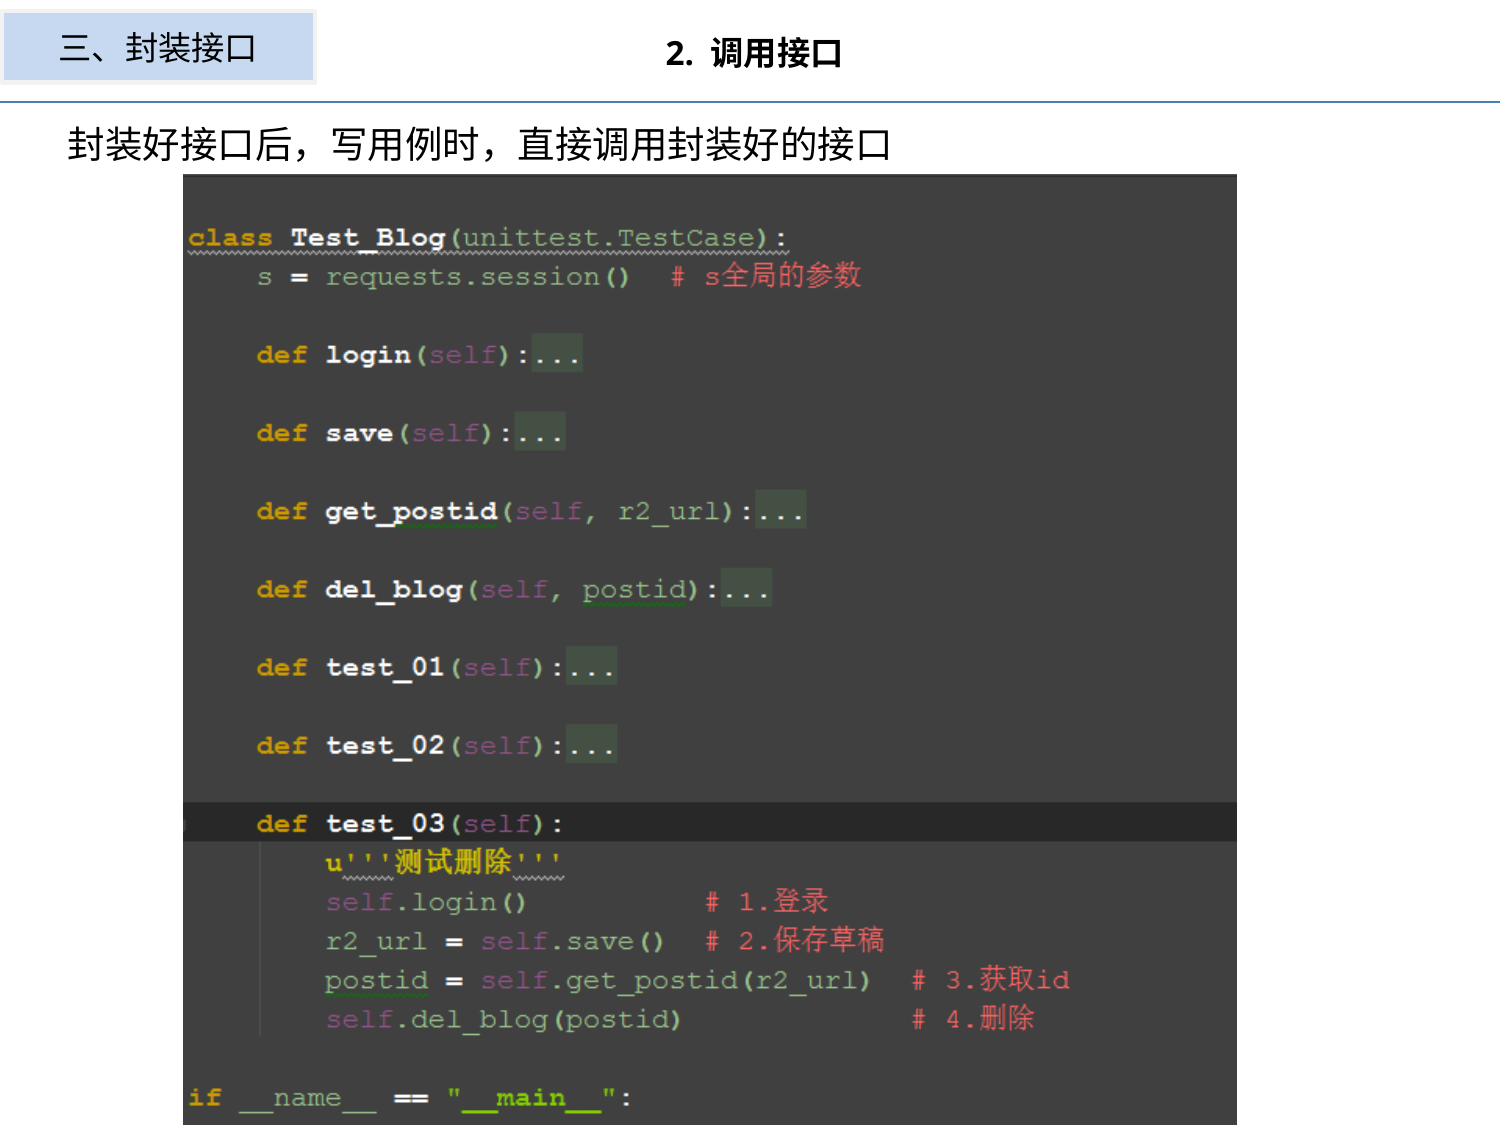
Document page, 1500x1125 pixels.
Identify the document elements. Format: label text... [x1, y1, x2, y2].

text_box 2. 调用接口 [650, 25, 859, 80]
text_box 三、封装接口 [0, 9, 317, 85]
text_box 封装好接口后，写用例时，直接调用封装好的接口 [53, 113, 1436, 174]
picture [182, 173, 1237, 1125]
